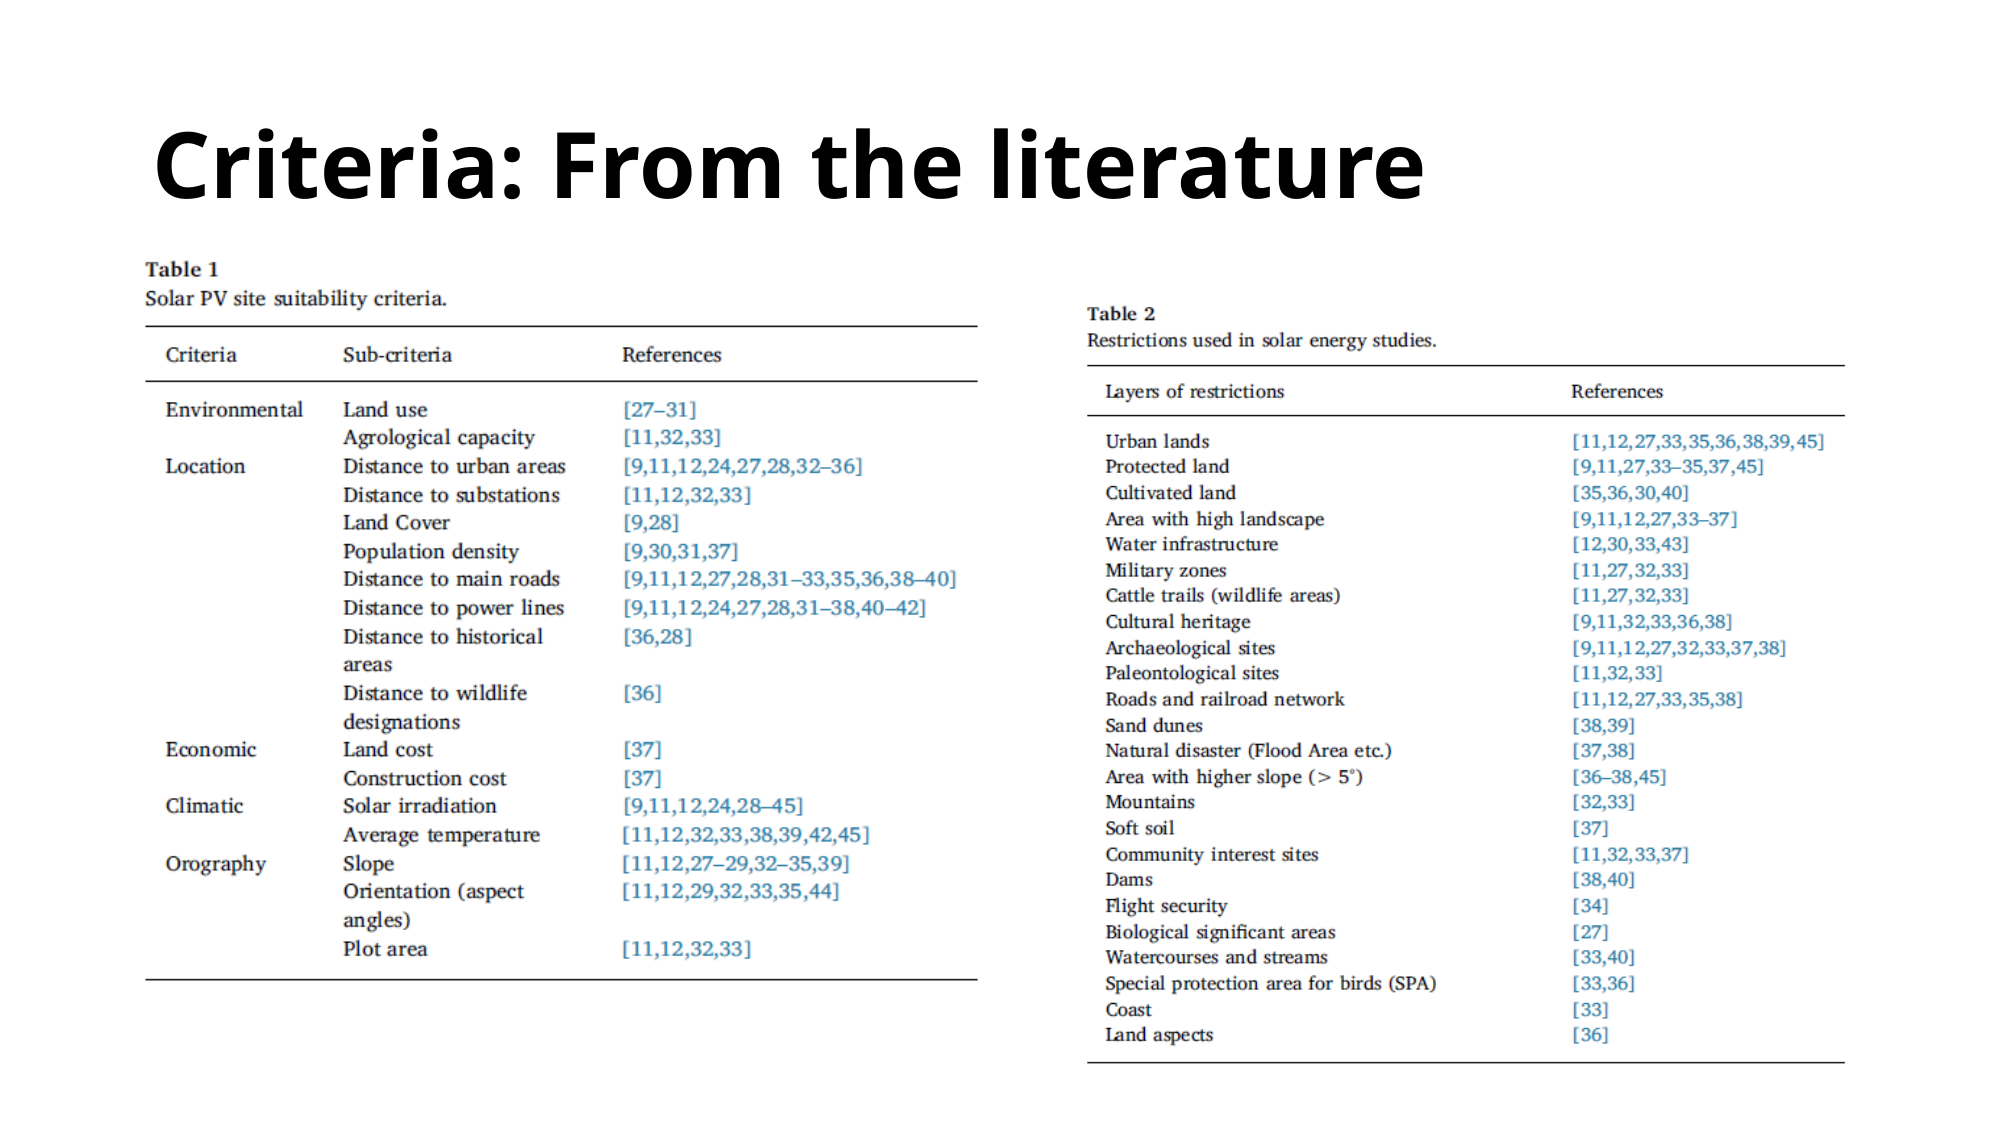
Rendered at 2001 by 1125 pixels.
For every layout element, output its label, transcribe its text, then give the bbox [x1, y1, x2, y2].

picture [1069, 277, 1878, 1074]
picture [137, 229, 988, 998]
title Criteria: From the literature [137, 59, 1863, 278]
